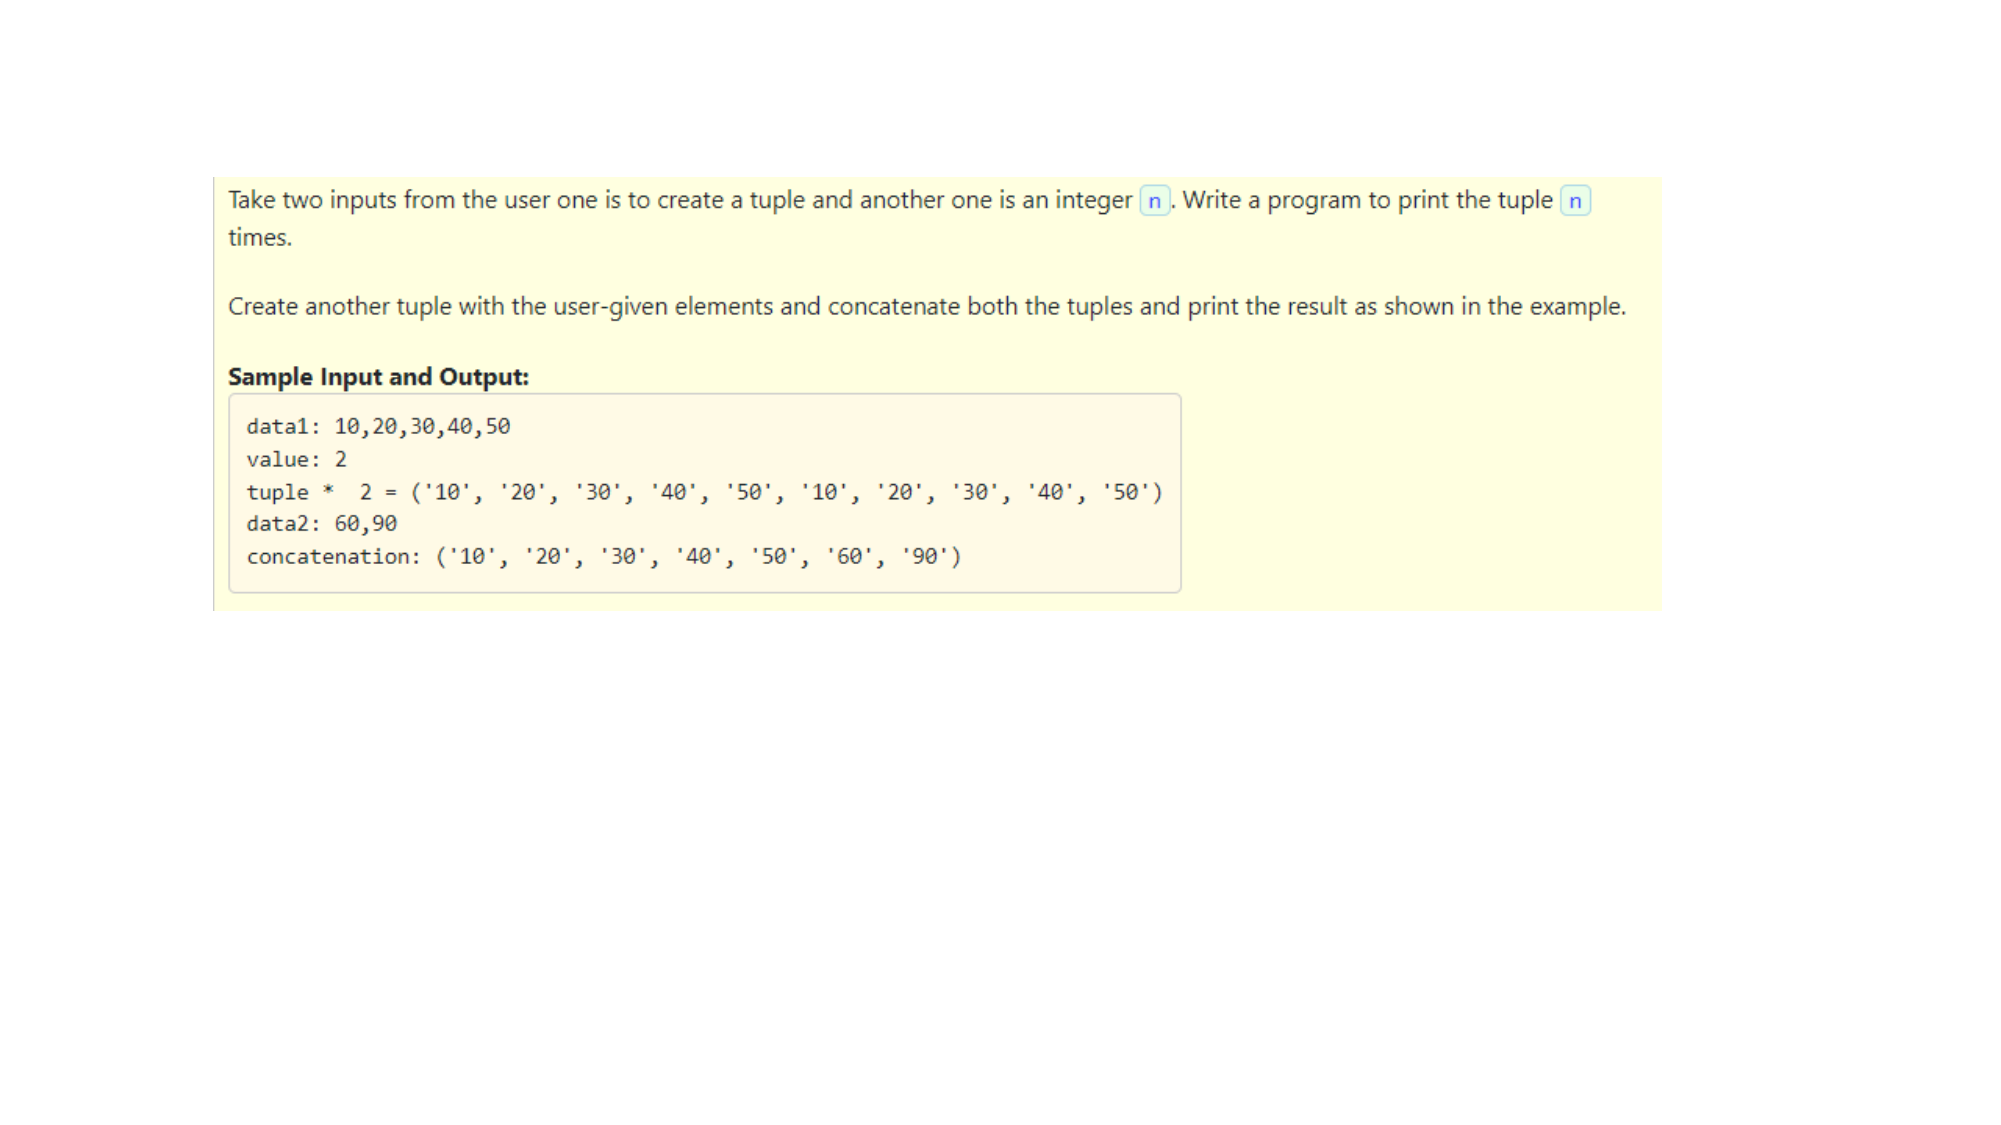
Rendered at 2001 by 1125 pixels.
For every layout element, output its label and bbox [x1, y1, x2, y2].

list [213, 177, 1662, 611]
